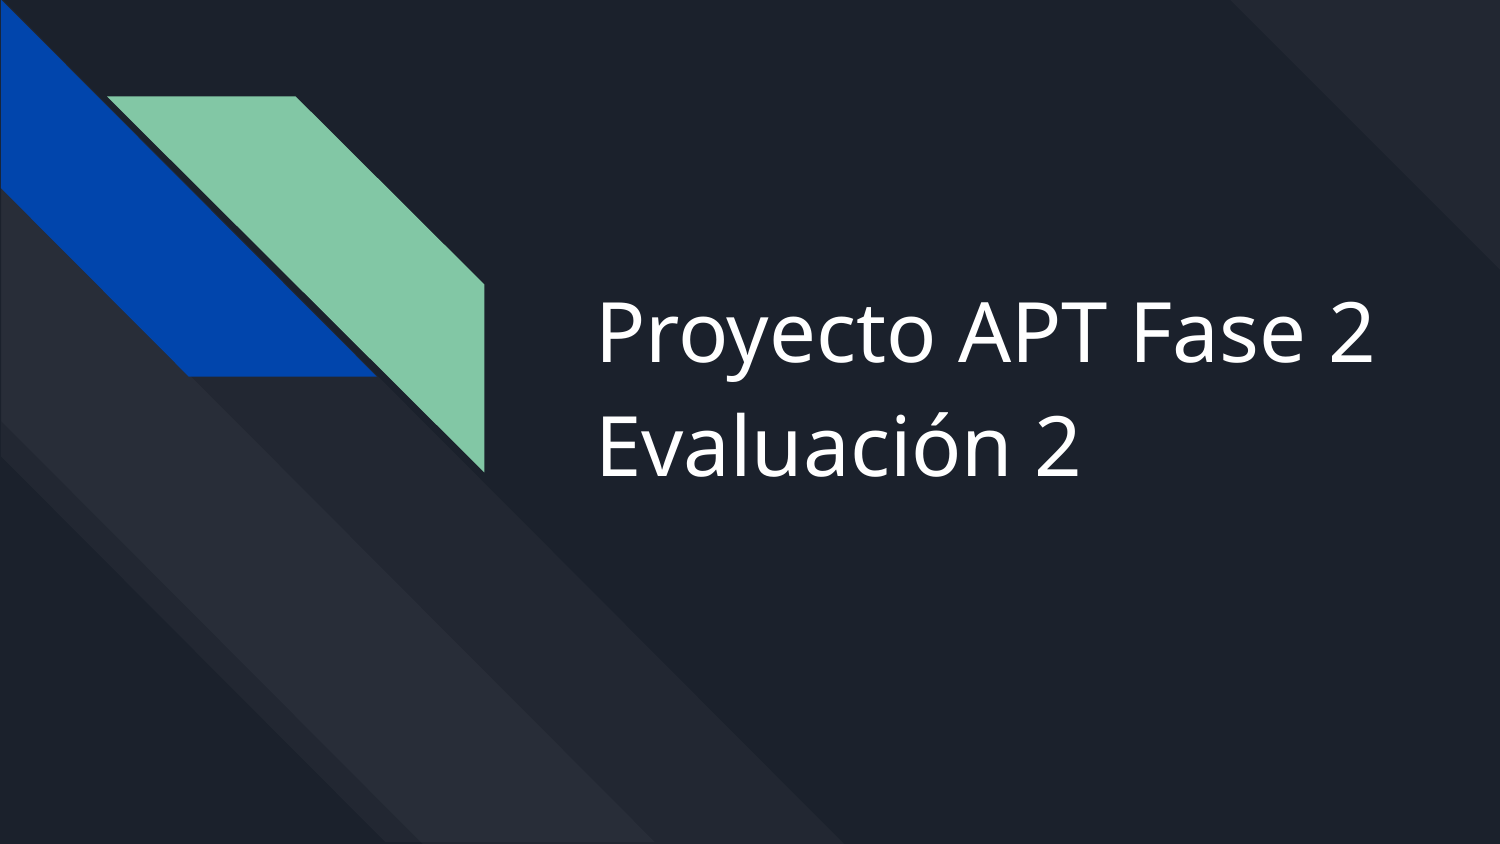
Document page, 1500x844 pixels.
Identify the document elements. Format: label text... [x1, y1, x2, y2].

title Proyecto APT Fase 2 Evaluación 2 [580, 258, 1453, 518]
